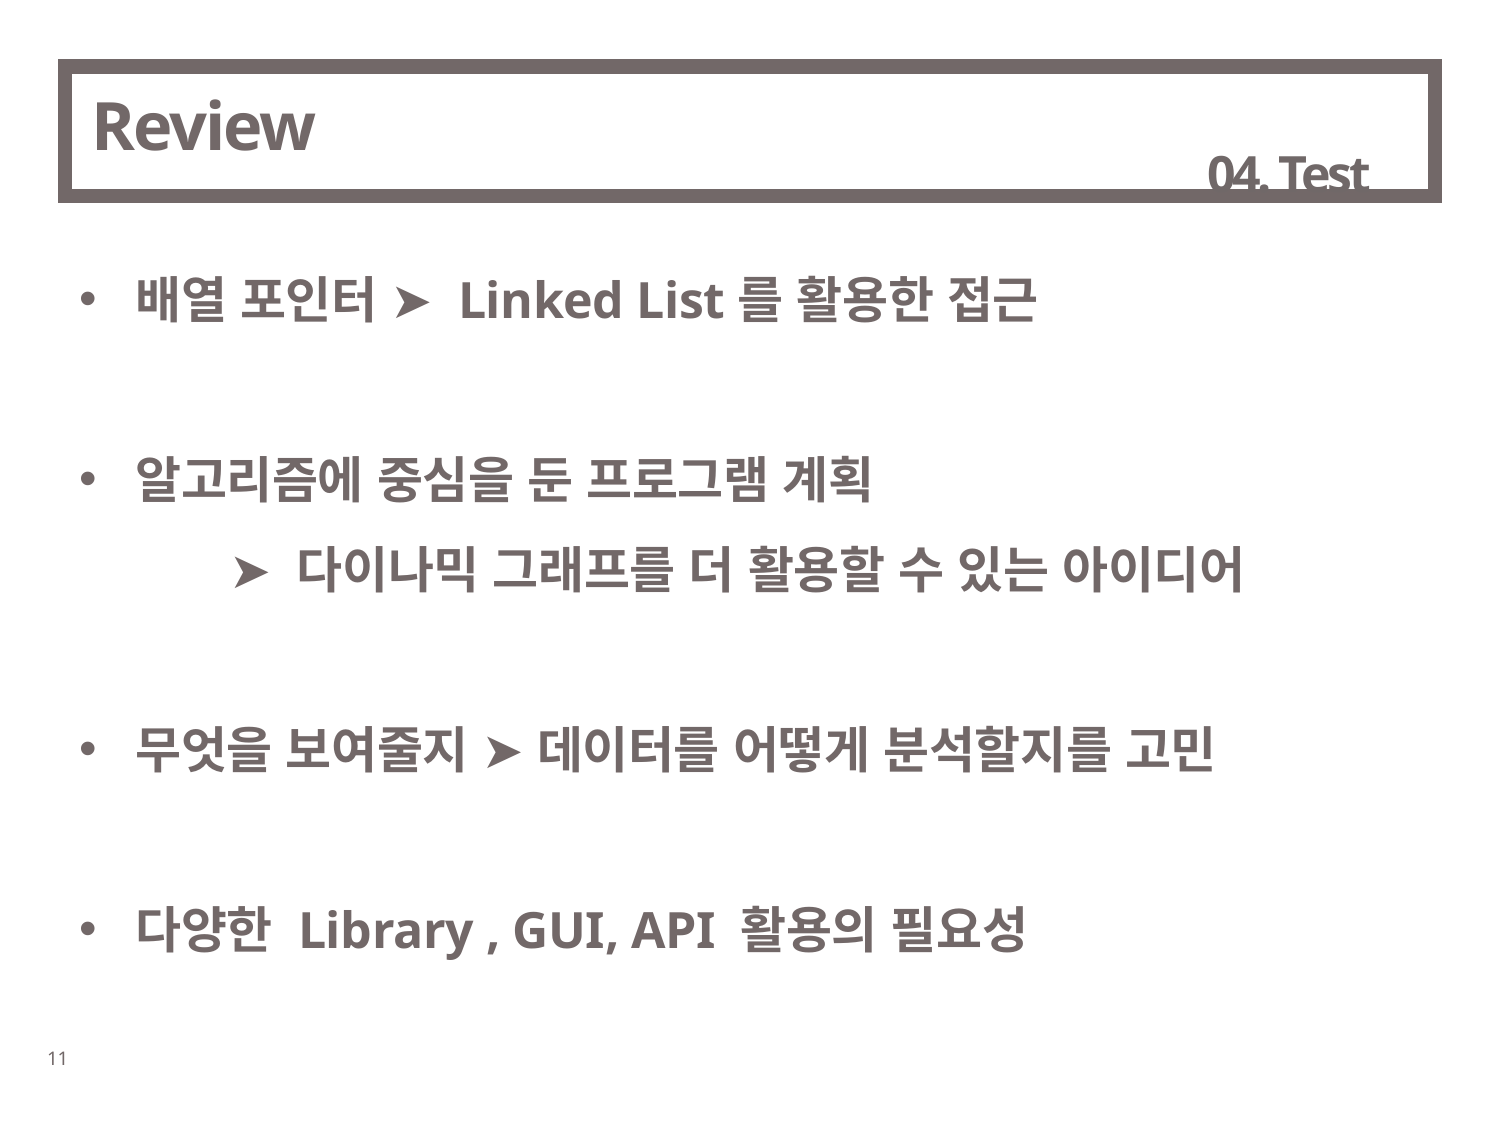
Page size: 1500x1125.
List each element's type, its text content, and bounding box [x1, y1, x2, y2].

text_box [63, 64, 1437, 198]
text_box 04. Test [903, 78, 1386, 256]
text_box 배열 포인터 ➤ Linked List를 활용한 접근 알고리즘에 중심을 둔 프로그램 계획 ➤ 다이나믹 그래프를 더 활용할 수 있는 아이디어 무엇을 보여줄지 ➤ 데이터를 어떻게 분석할지를 고민 다양한 Library , GUI, API 활용의 필요성 [64, 230, 1294, 1056]
